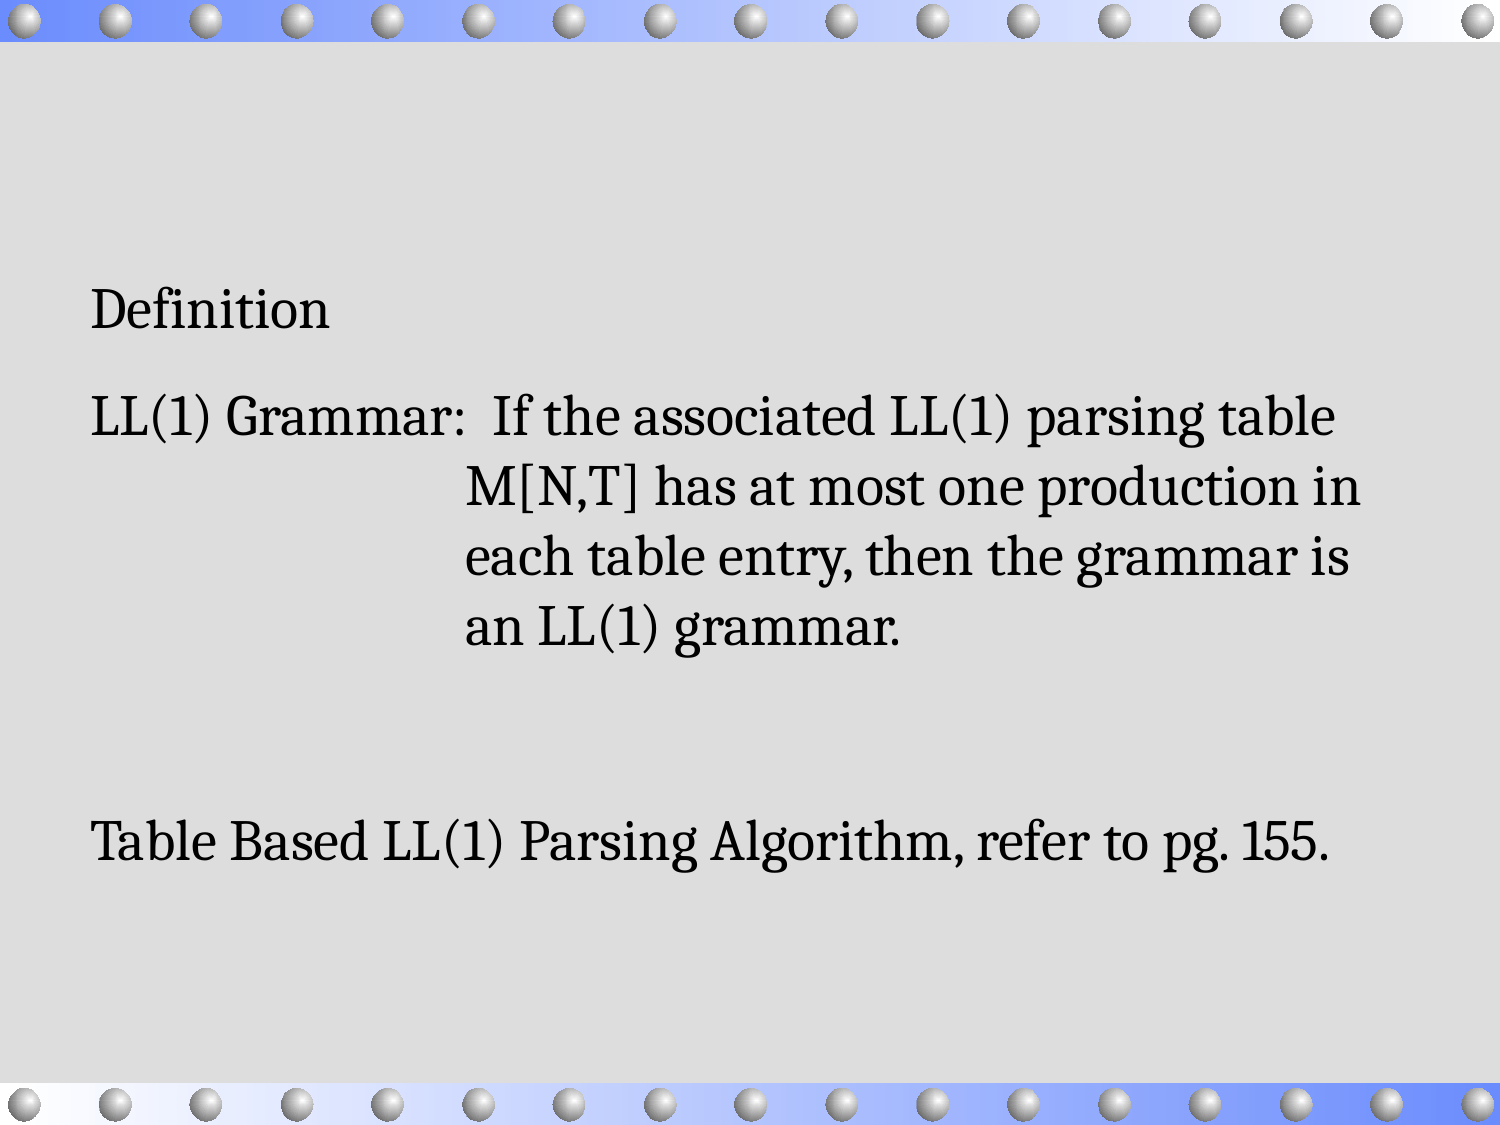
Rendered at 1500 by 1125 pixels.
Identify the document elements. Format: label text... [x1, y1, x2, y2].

picture [0, 0, 1500, 42]
picture [0, 1083, 1500, 1125]
list Definition LL(1) Grammar: If the associated LL(1) parsing table M[N,T] has at most one production in each table entry, then the grammar is an LL(1) grammar. Table Based LL(1) Parsing Algorithm, refer to pg. 155. [75, 262, 1425, 1063]
